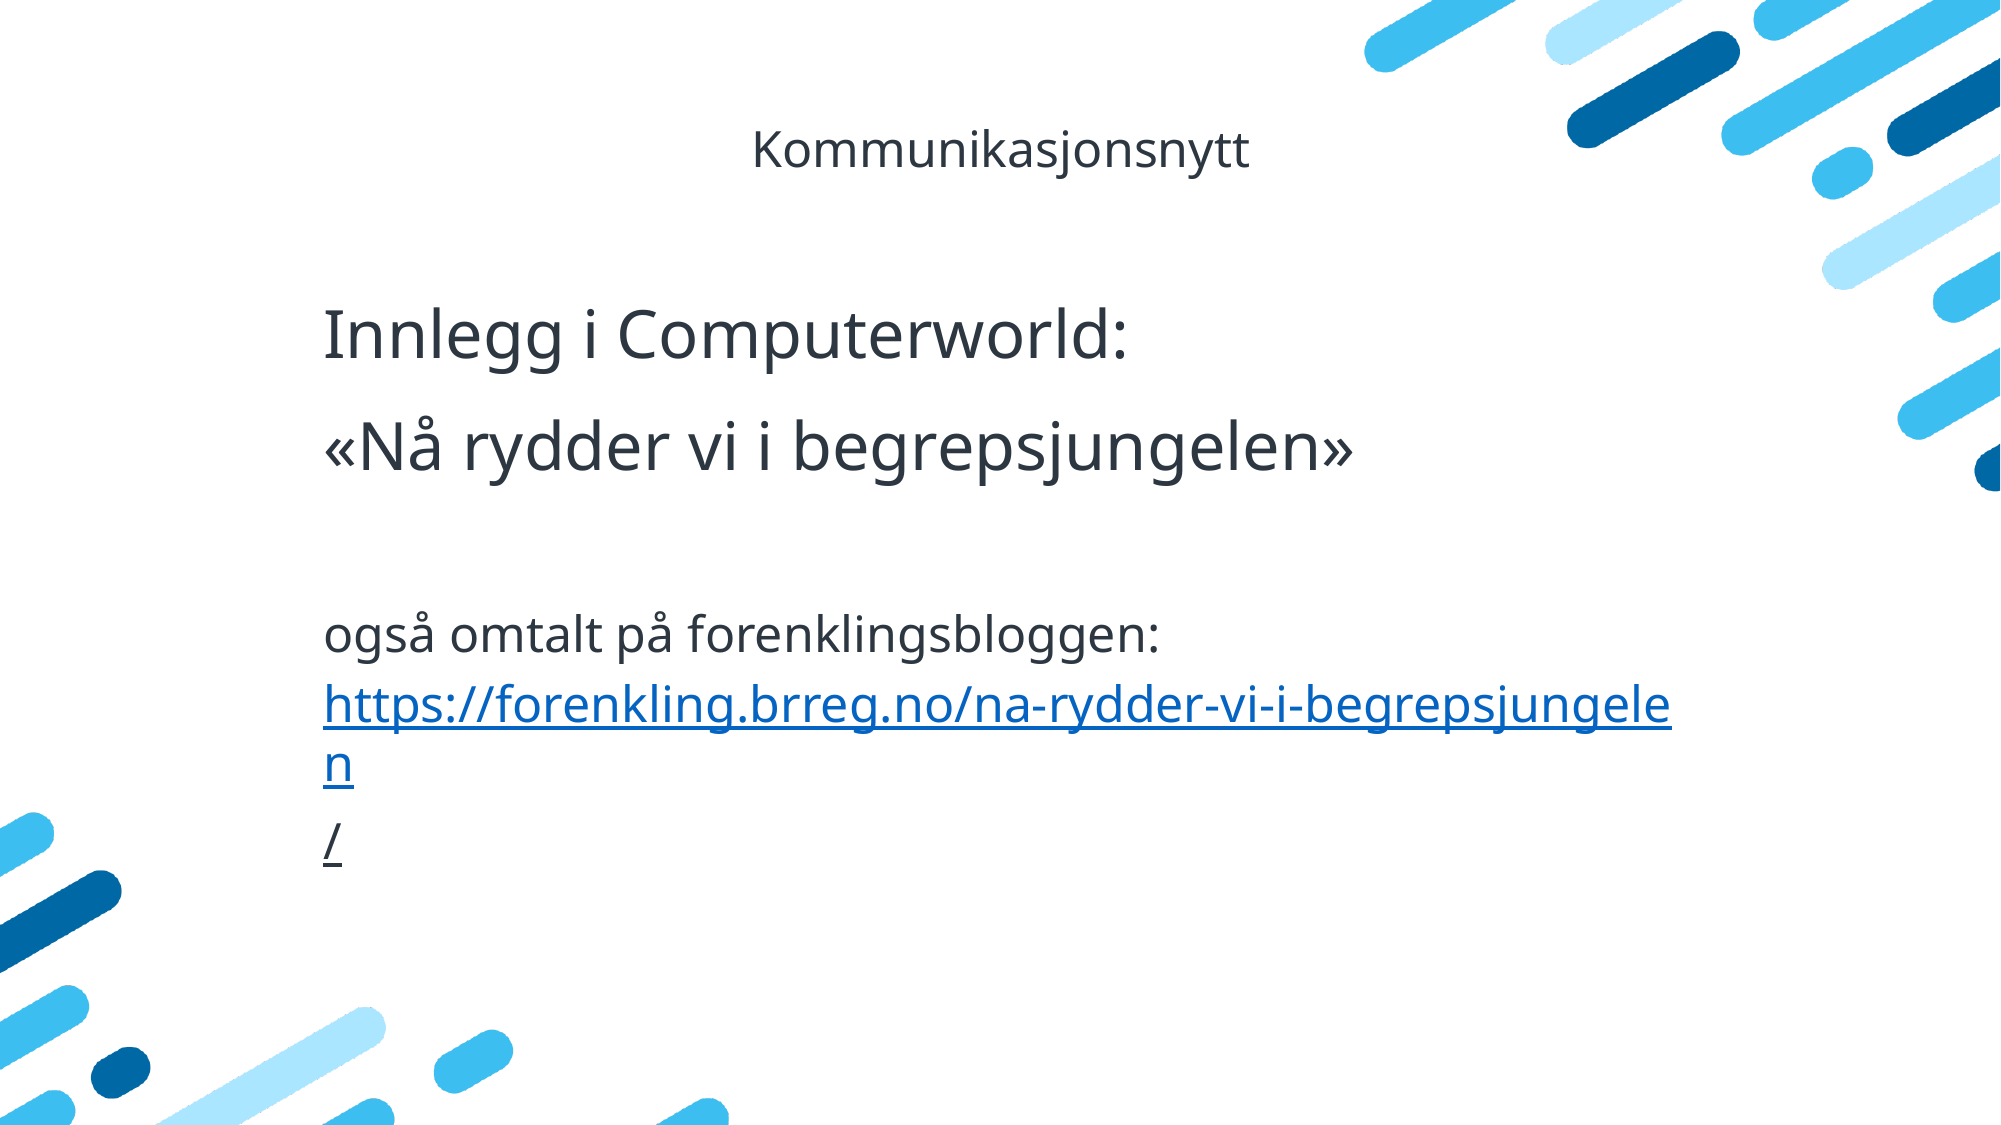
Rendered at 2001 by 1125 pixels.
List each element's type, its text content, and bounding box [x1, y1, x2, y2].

list Innlegg i Computerworld: «Nå rydder vi i begrepsjungelen» også omtalt på forenklingsbloggen: https://forenkling.brreg.no/na-rydder-vi-i-begrepsjungelen/ [145, 280, 1855, 980]
title Kommunikasjonsnytt [147, 124, 1855, 178]
